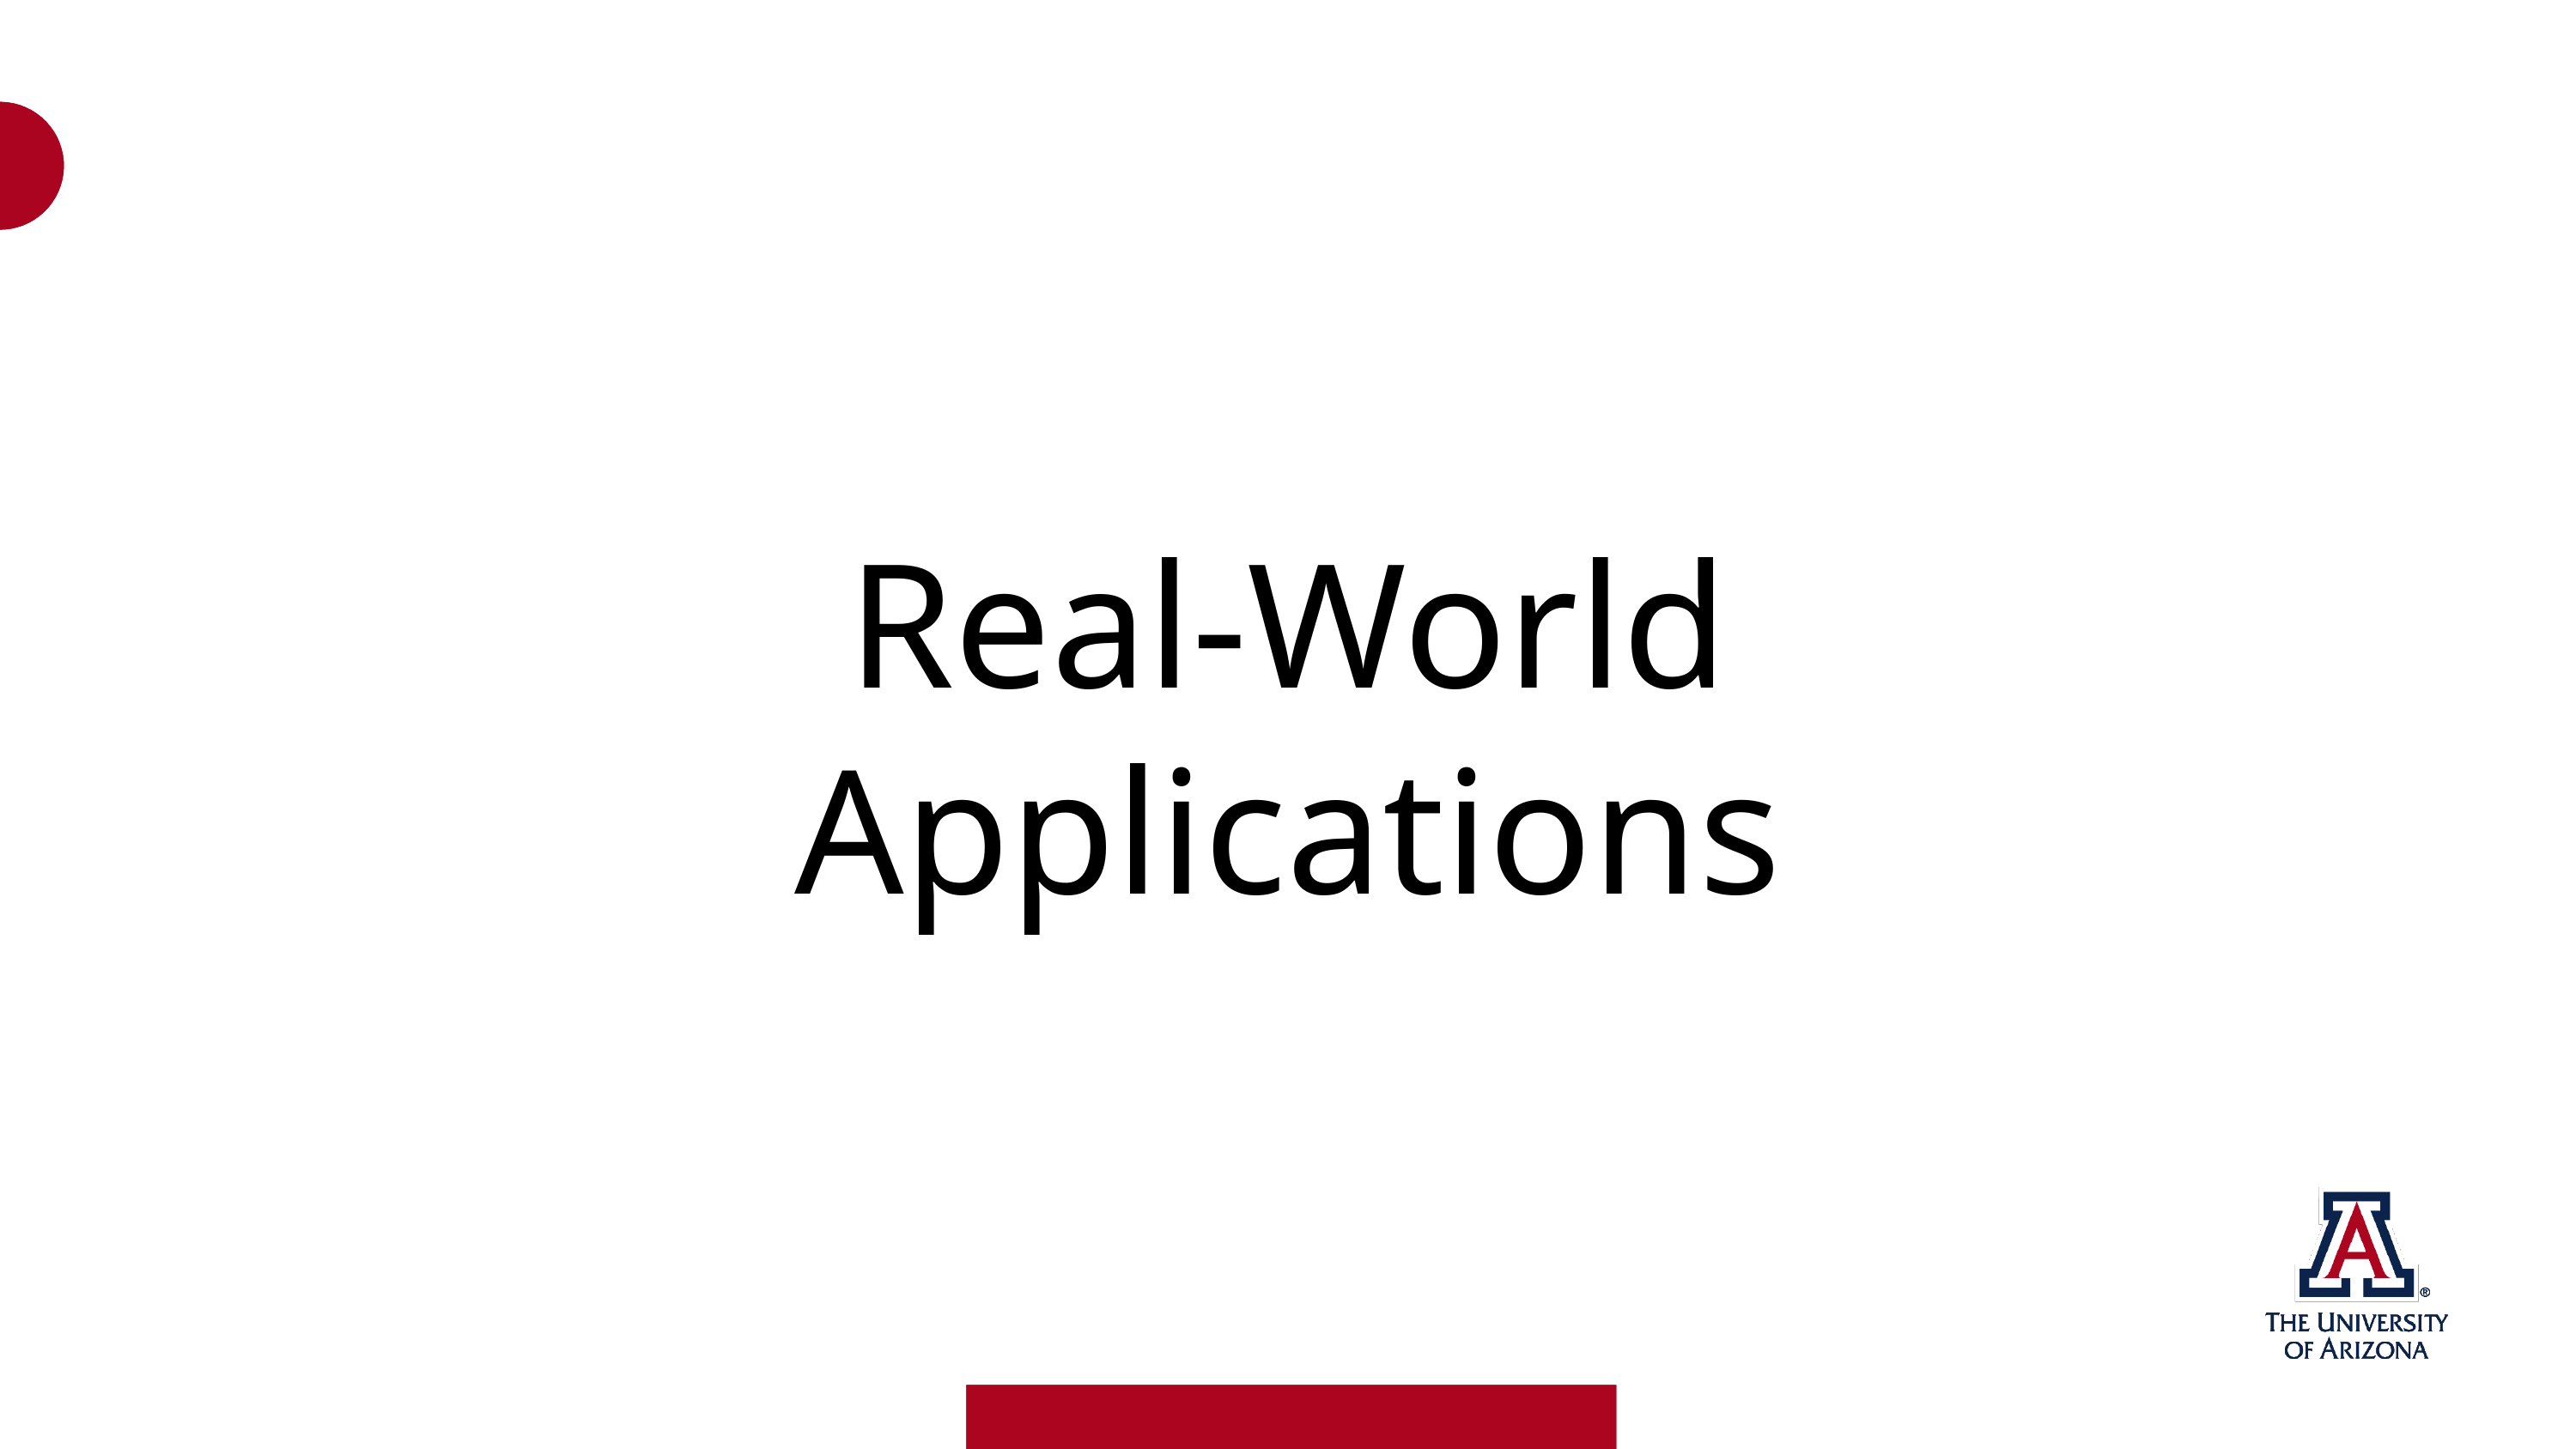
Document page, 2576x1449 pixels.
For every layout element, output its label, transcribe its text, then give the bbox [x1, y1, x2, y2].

picture [2265, 1187, 2448, 1359]
text_box Real-World Applications [424, 509, 2151, 935]
